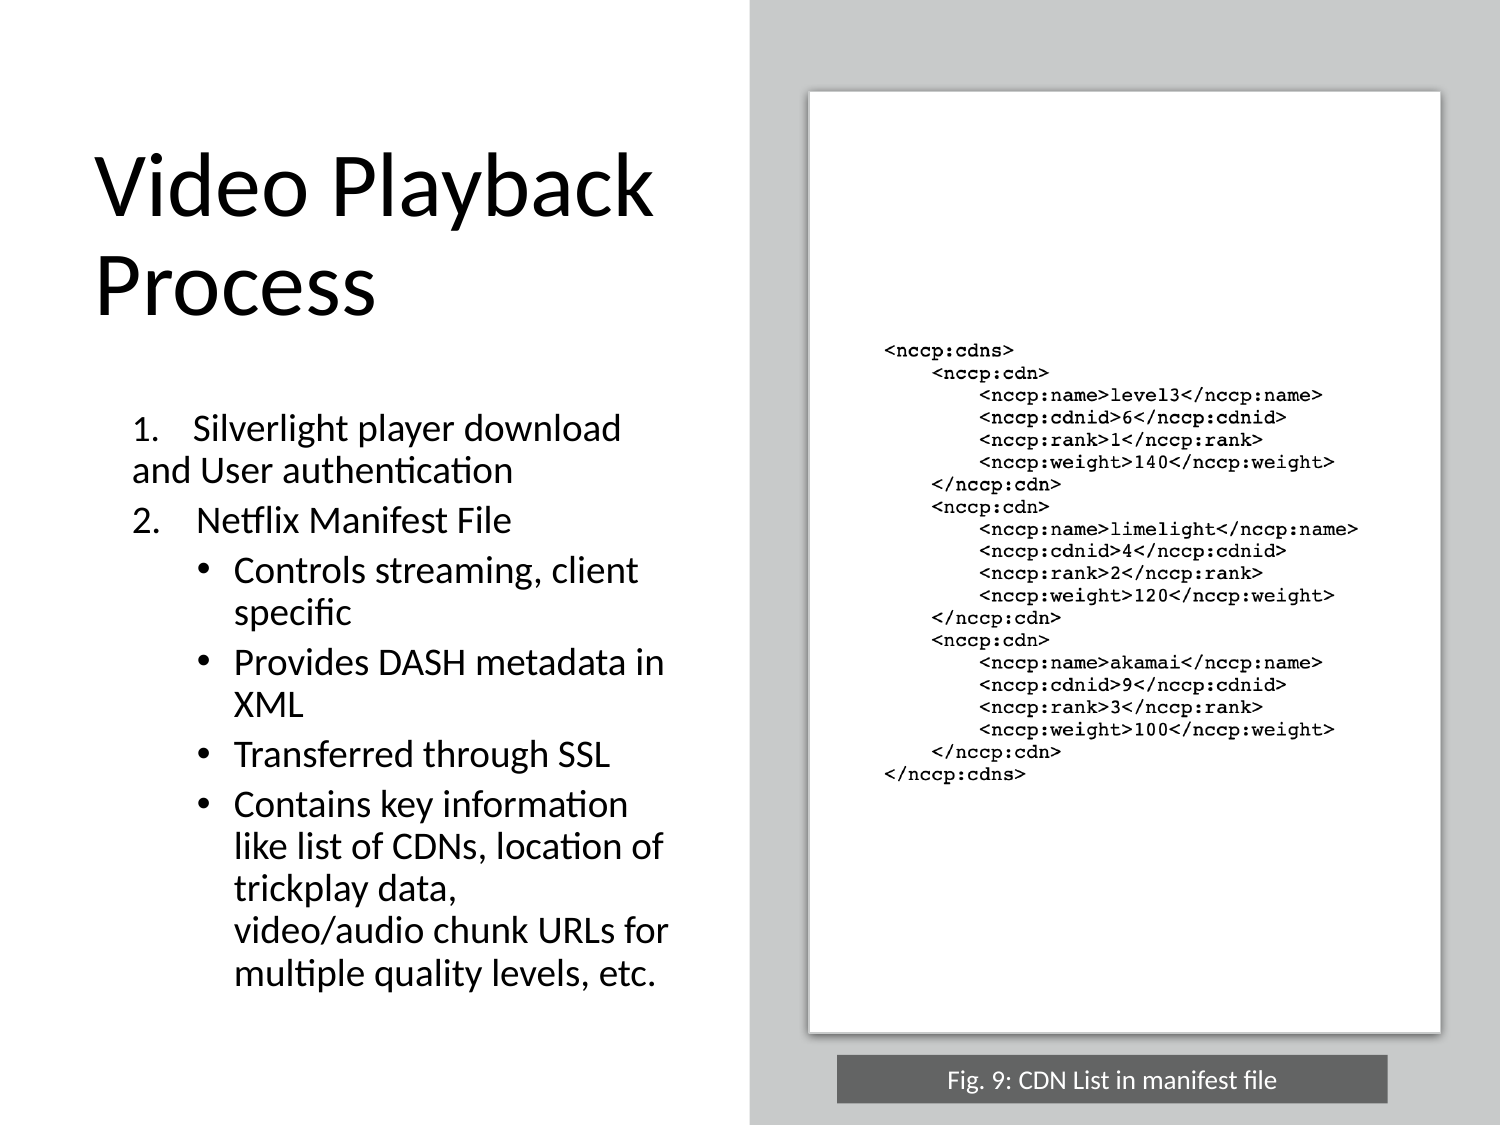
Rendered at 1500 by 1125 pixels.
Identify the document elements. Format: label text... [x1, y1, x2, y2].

text_box [747, 0, 1500, 1125]
list 1. Silverlight player download and User authentication 2. Netflix Manifest File Controls streaming, client specific Provides DASH metadata in XML Transferred through SSL Contains key information like list of CDNs, location of trickplay data, video/audio chunk URLs for multiple quality levels, etc. [79, 399, 689, 1021]
text_box Video Playback Process [79, 103, 688, 370]
picture [849, 319, 1401, 805]
text_box Fig. 9: CDN List in manifest file [837, 1054, 1388, 1104]
text_box [807, 89, 1442, 1035]
